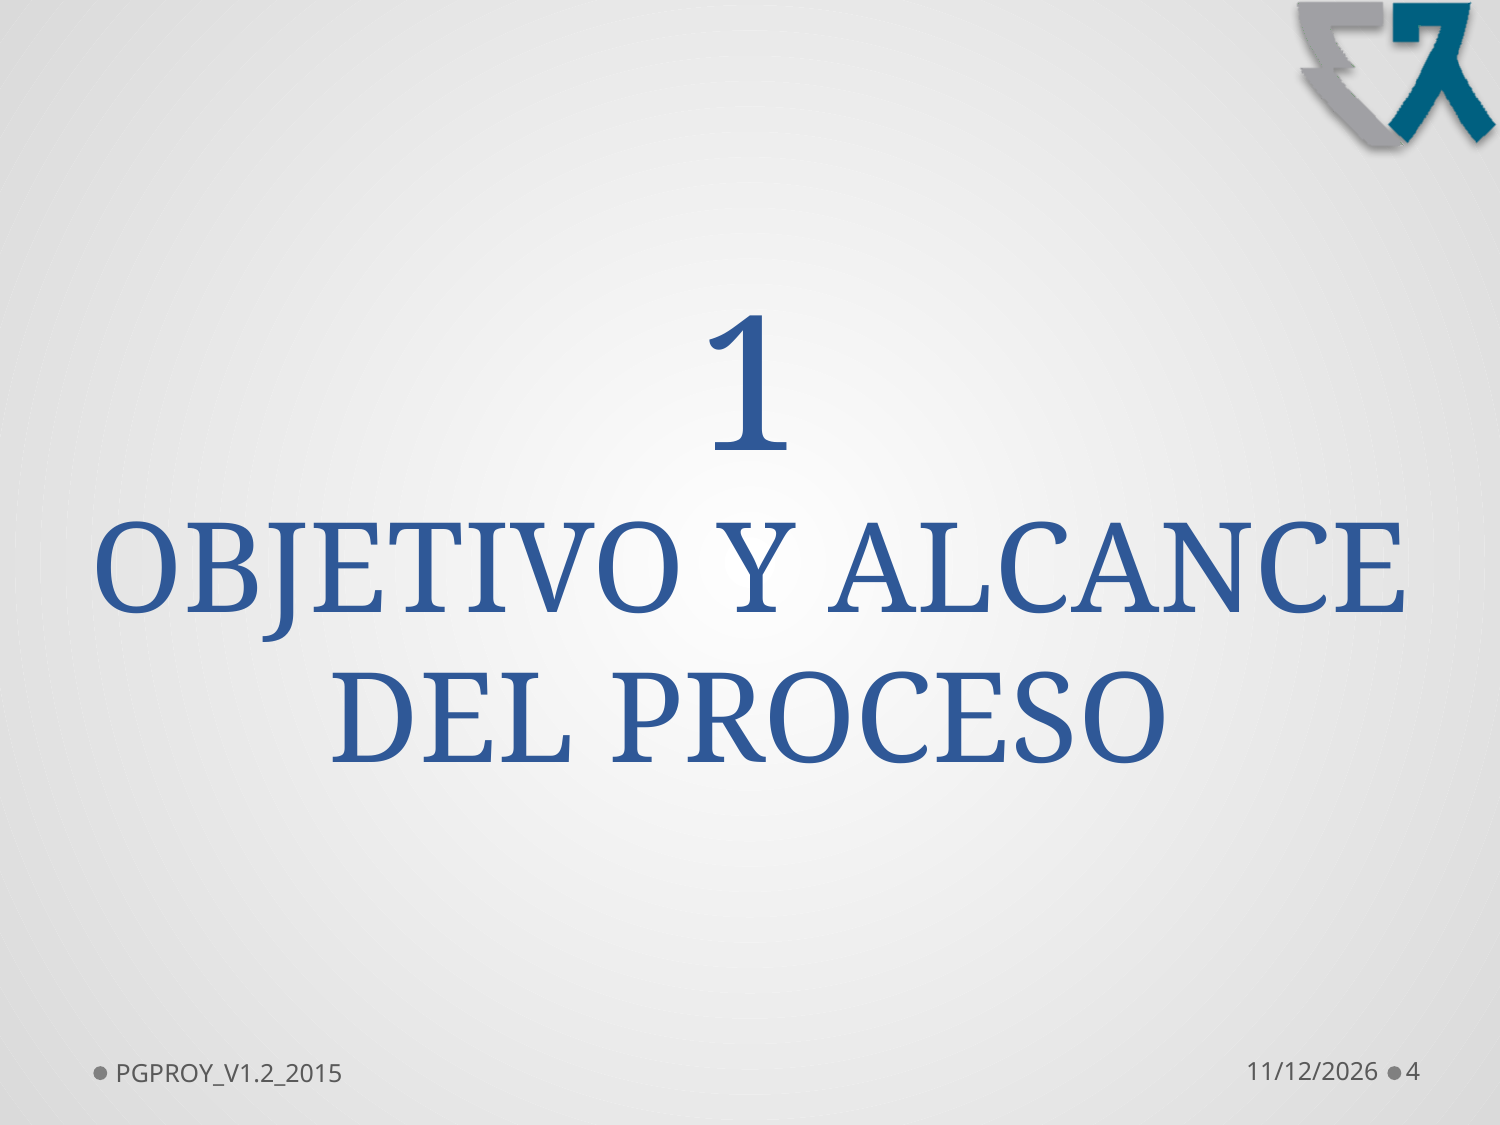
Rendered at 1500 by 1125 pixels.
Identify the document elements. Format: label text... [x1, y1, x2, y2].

subtitle 1 OBJETIVO Y ALCANCE DEL PROCESO [0, 255, 1500, 823]
footer PGPROY_V1.2_2015 [108, 1042, 703, 1103]
picture [1292, 0, 1500, 150]
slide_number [1043, 1042, 1386, 1103]
slide_number 4 [1401, 1042, 1494, 1103]
